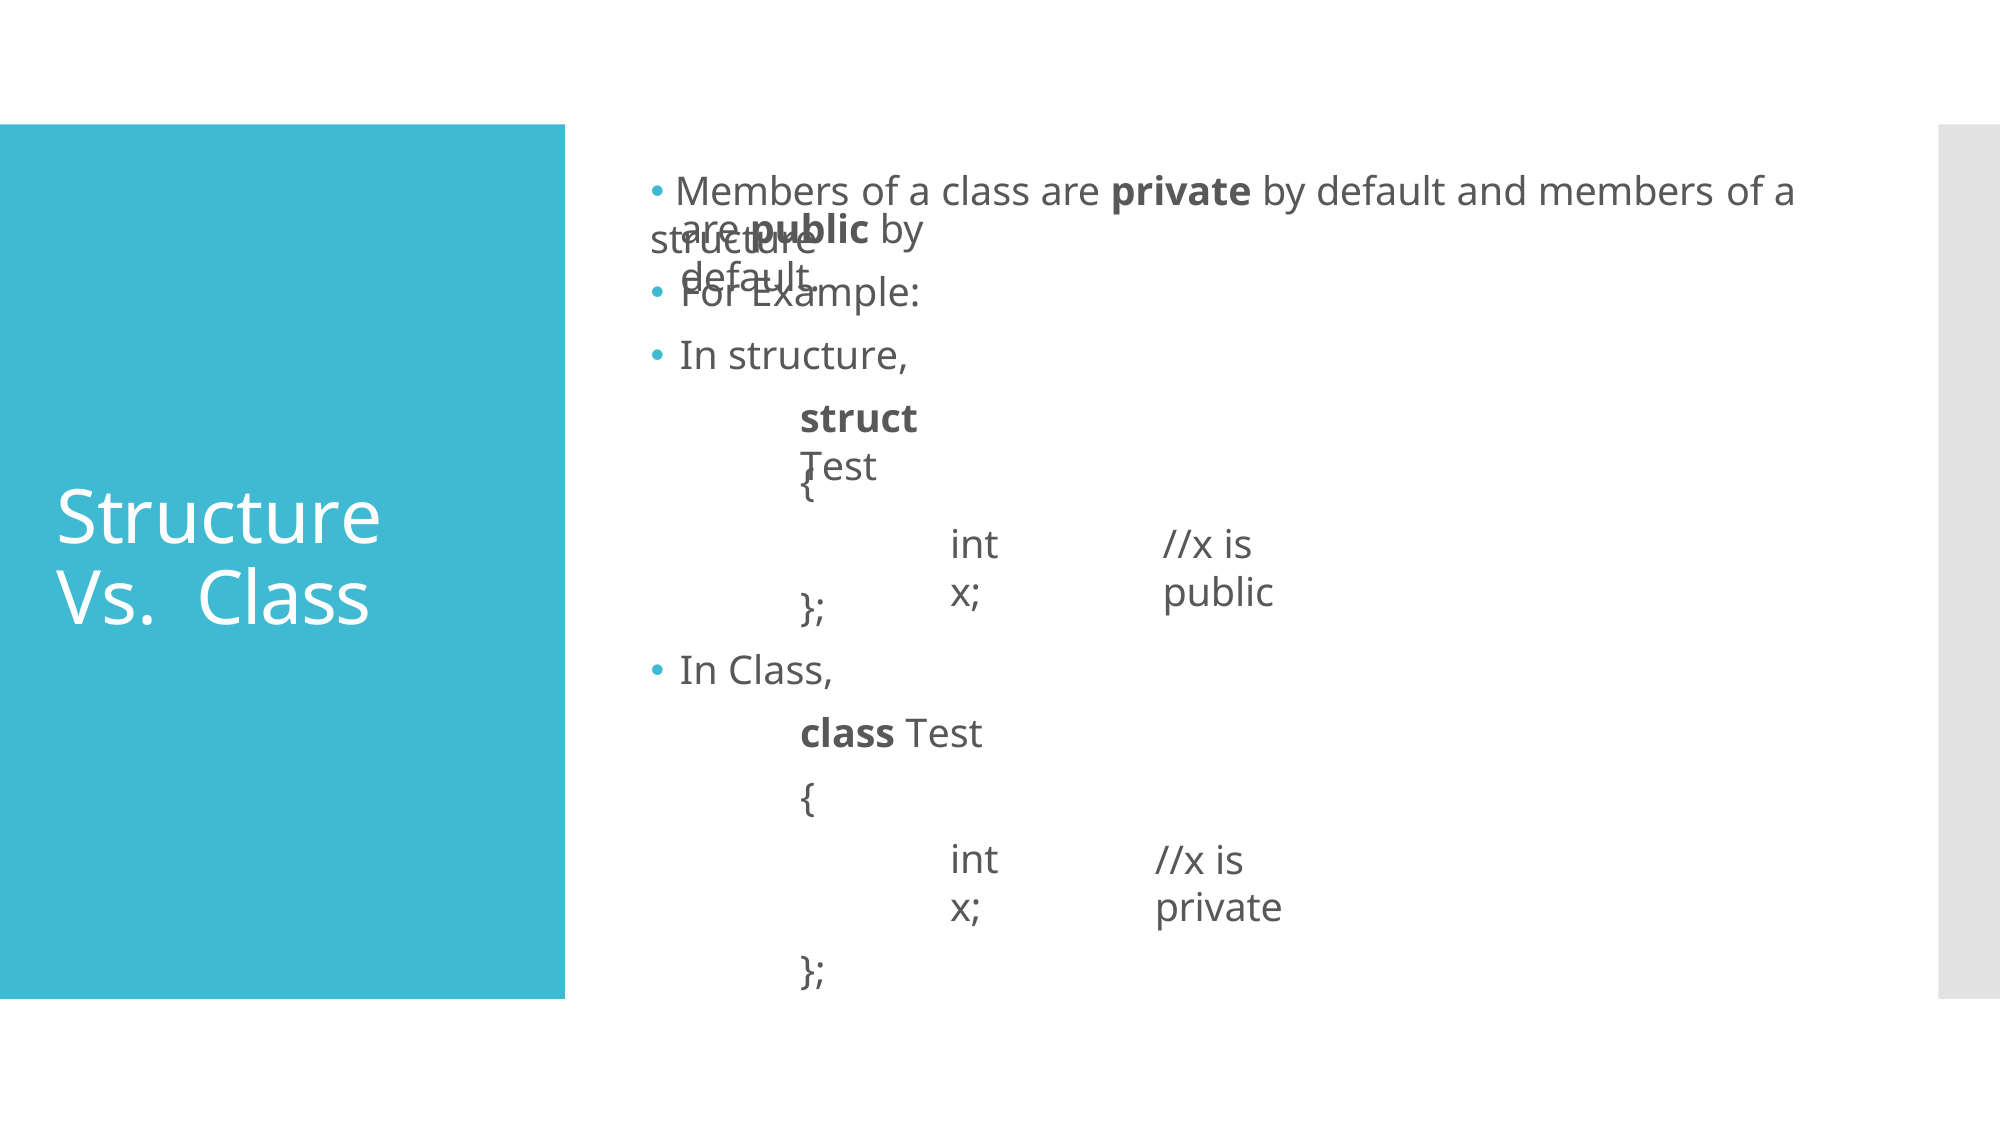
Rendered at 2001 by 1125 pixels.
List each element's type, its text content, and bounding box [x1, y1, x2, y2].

text_box //x is public [1160, 517, 1344, 615]
text_box Structure Vs. Class [54, 464, 437, 640]
text_box { [797, 454, 814, 504]
title are public by default. [677, 202, 1028, 393]
text_box }; 🞄 In Class, class Test { int x; }; [647, 564, 1033, 993]
text_box //x is private [1152, 832, 1351, 930]
text_box 🞄 For Example: 🞄 In structure, struct Test [647, 249, 976, 489]
text_box int x; [947, 517, 1032, 564]
text_box 🞄 Members of a class are private by default and members of a structure [647, 164, 1808, 262]
